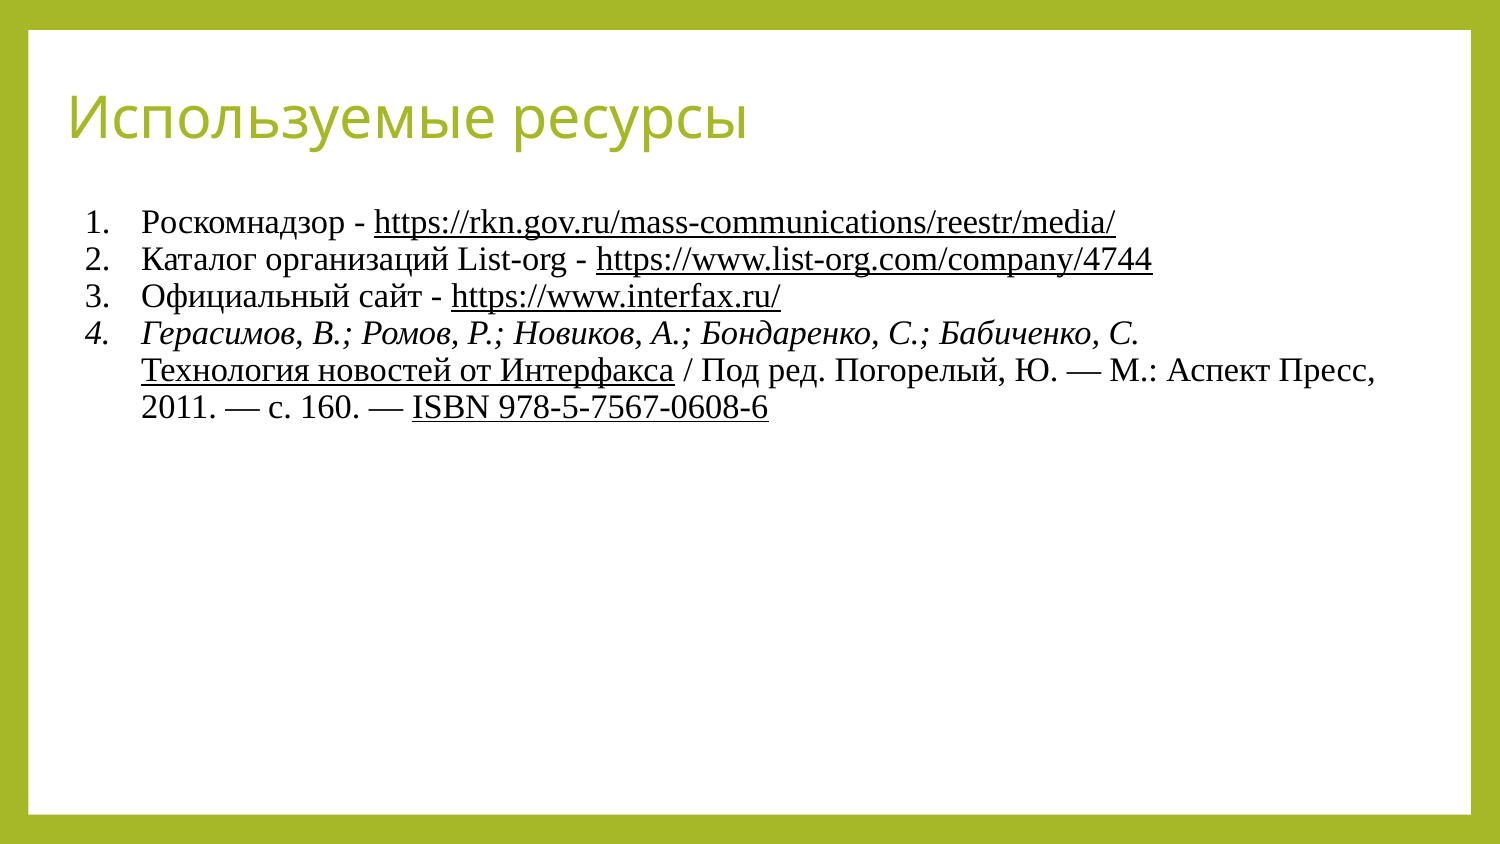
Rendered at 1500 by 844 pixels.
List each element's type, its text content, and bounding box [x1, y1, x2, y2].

title Используемые ресурсы [51, 72, 1449, 167]
list Роскомнадзор - https://rkn.gov.ru/mass-communications/reestr/media/ Каталог организаций List-org - https://www.list-org.com/company/4744 Официальный сайт - https://www.interfax.ru/ Герасимов, В.; Ромов, Р.; Новиков, А.; Бондаренко, С.; Бабиченко, С. Технология новостей от Интерфакса / Под ред. Погорелый, Ю. — М.: Аспект Пресс, 2011. — с. 160. — ISBN 978-5-7567-0608-6 [51, 189, 1449, 750]
